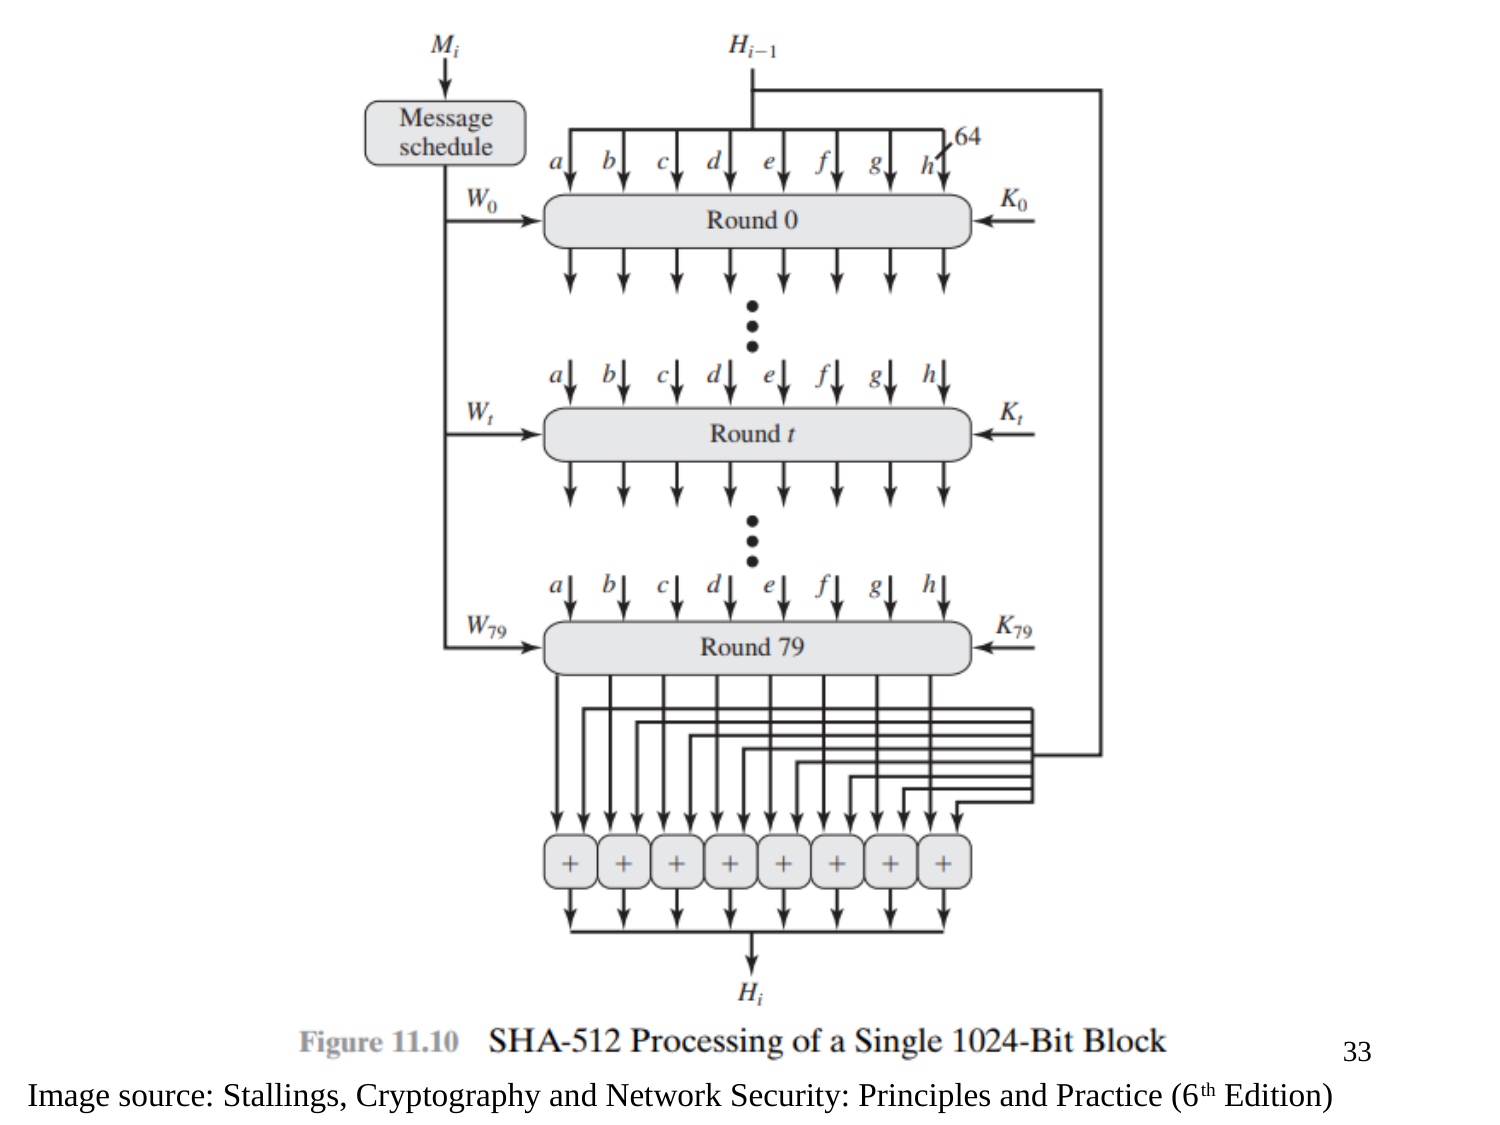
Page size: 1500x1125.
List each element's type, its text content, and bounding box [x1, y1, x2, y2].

picture [224, 24, 1261, 1089]
slide_number 33 [1265, 1024, 1388, 1066]
text_box Image source: Stallings, Cryptography and Network Security: Principles and Practice (6th Edition) [12, 1066, 1434, 1121]
